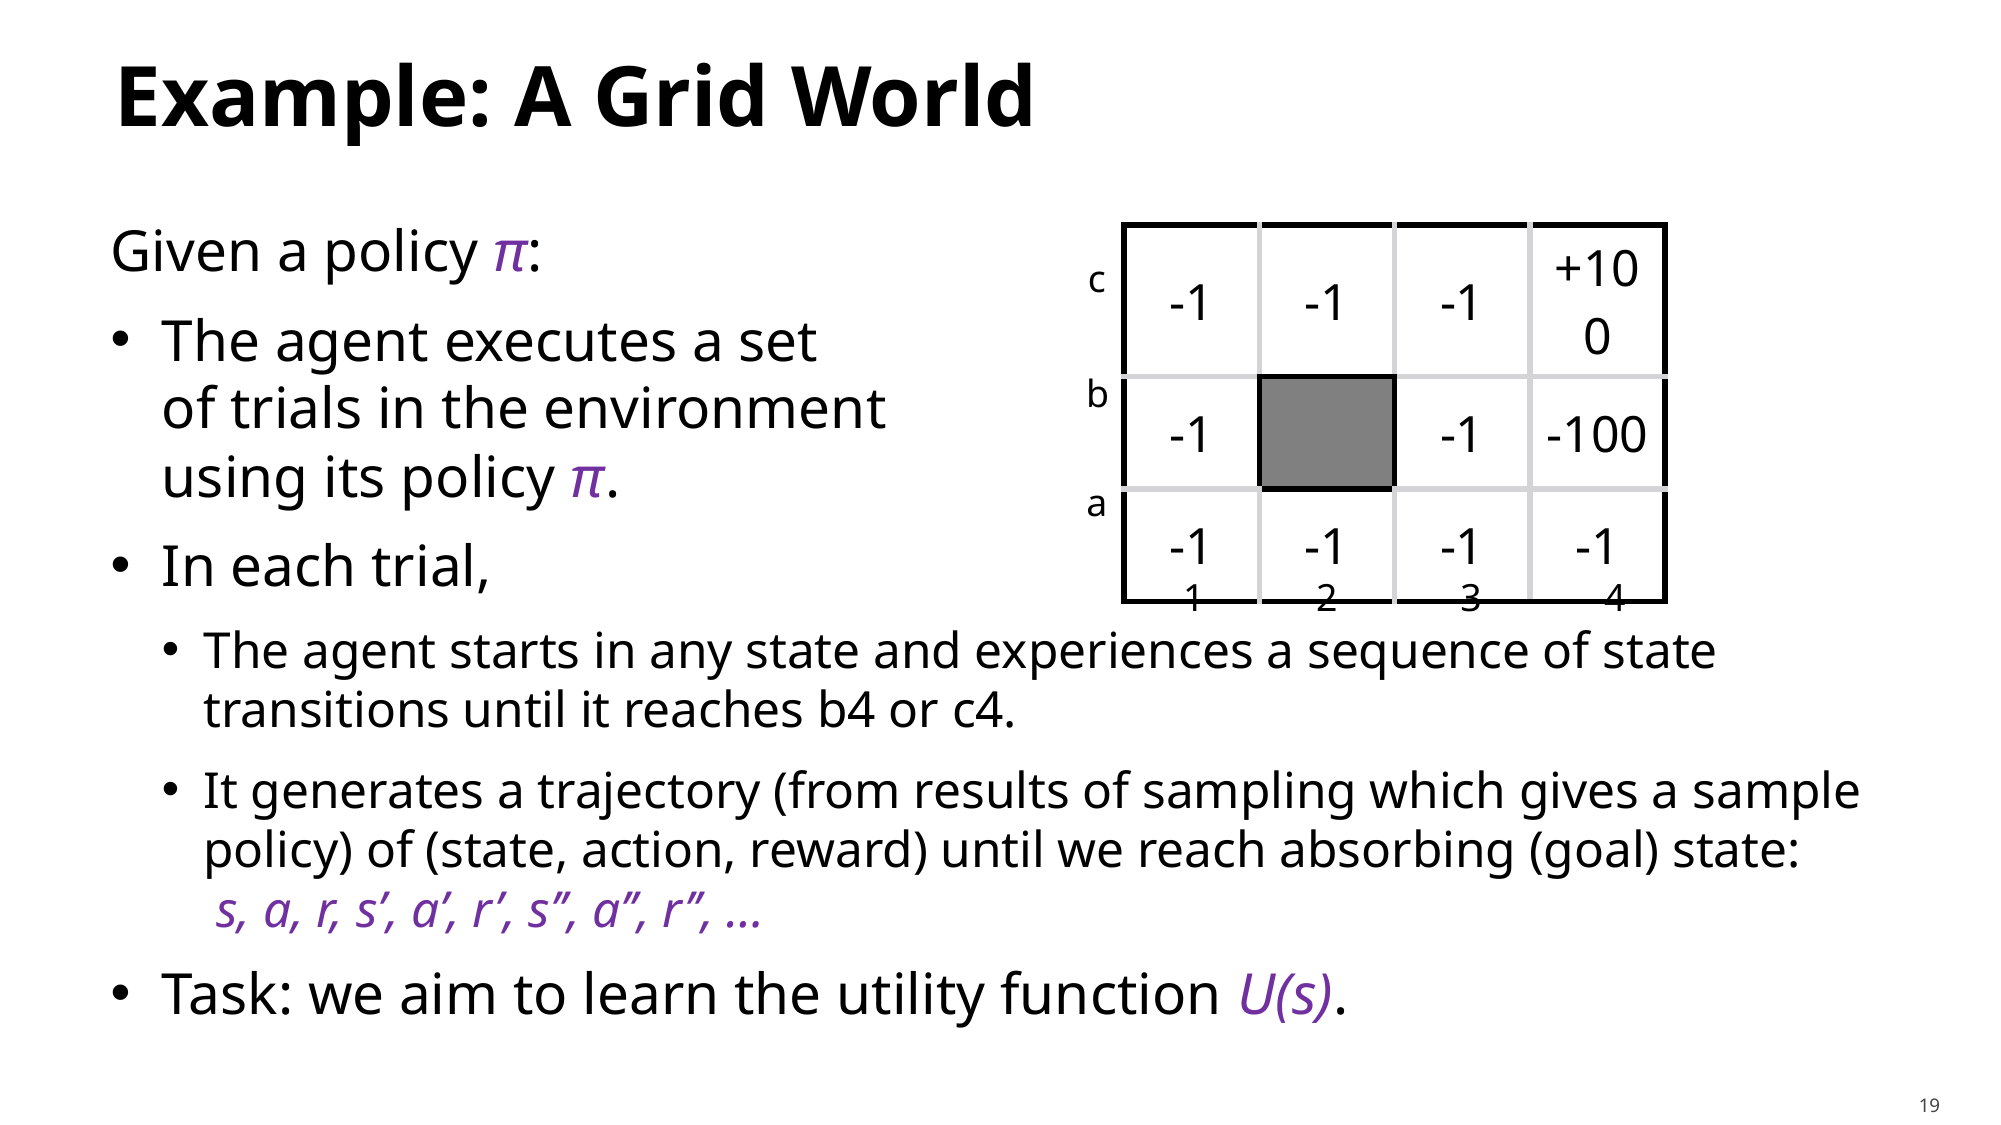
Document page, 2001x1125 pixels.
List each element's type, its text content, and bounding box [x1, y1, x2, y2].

table_cell [1262, 379, 1392, 486]
title Example: A Grid World [99, 12, 1900, 175]
text_box a [1071, 471, 1121, 532]
table_header +100 [1533, 228, 1662, 374]
text_box 3 [1445, 566, 1496, 626]
text_box b [1071, 363, 1122, 423]
table_header -1 [1397, 228, 1527, 374]
table_cell -1 [1397, 492, 1527, 599]
table_cell -100 [1533, 379, 1662, 486]
text_box c [1073, 247, 1120, 308]
table_cell -1 [1397, 379, 1527, 486]
table_cell -1 [1533, 492, 1662, 599]
text_box 2 [1301, 566, 1351, 626]
text_box 4 [1589, 566, 1639, 626]
text_box 1 [1168, 566, 1218, 626]
table_cell -1 [1127, 492, 1257, 599]
table_cell -1 [1262, 492, 1392, 599]
list Given a policy π: The agent executes a set of trials in the environment using its policy π. In each trial, The agent starts in any state and experiences a sequence of state transitions until it reaches b4 or c4. It generates a trajectory (from results of sampling which gives a sample policy) of (state, action, reward) until we reach absorbing (goal) state: s, a, r, s’, a’, r’, s’’, a’’, r’’, … Task: we aim to learn the utility function U(s). [99, 200, 1900, 1075]
table_header -1 [1262, 228, 1392, 374]
table_cell -1 [1127, 379, 1257, 486]
slide_number 19 [1794, 1080, 1955, 1125]
table_header -1 [1127, 228, 1257, 374]
